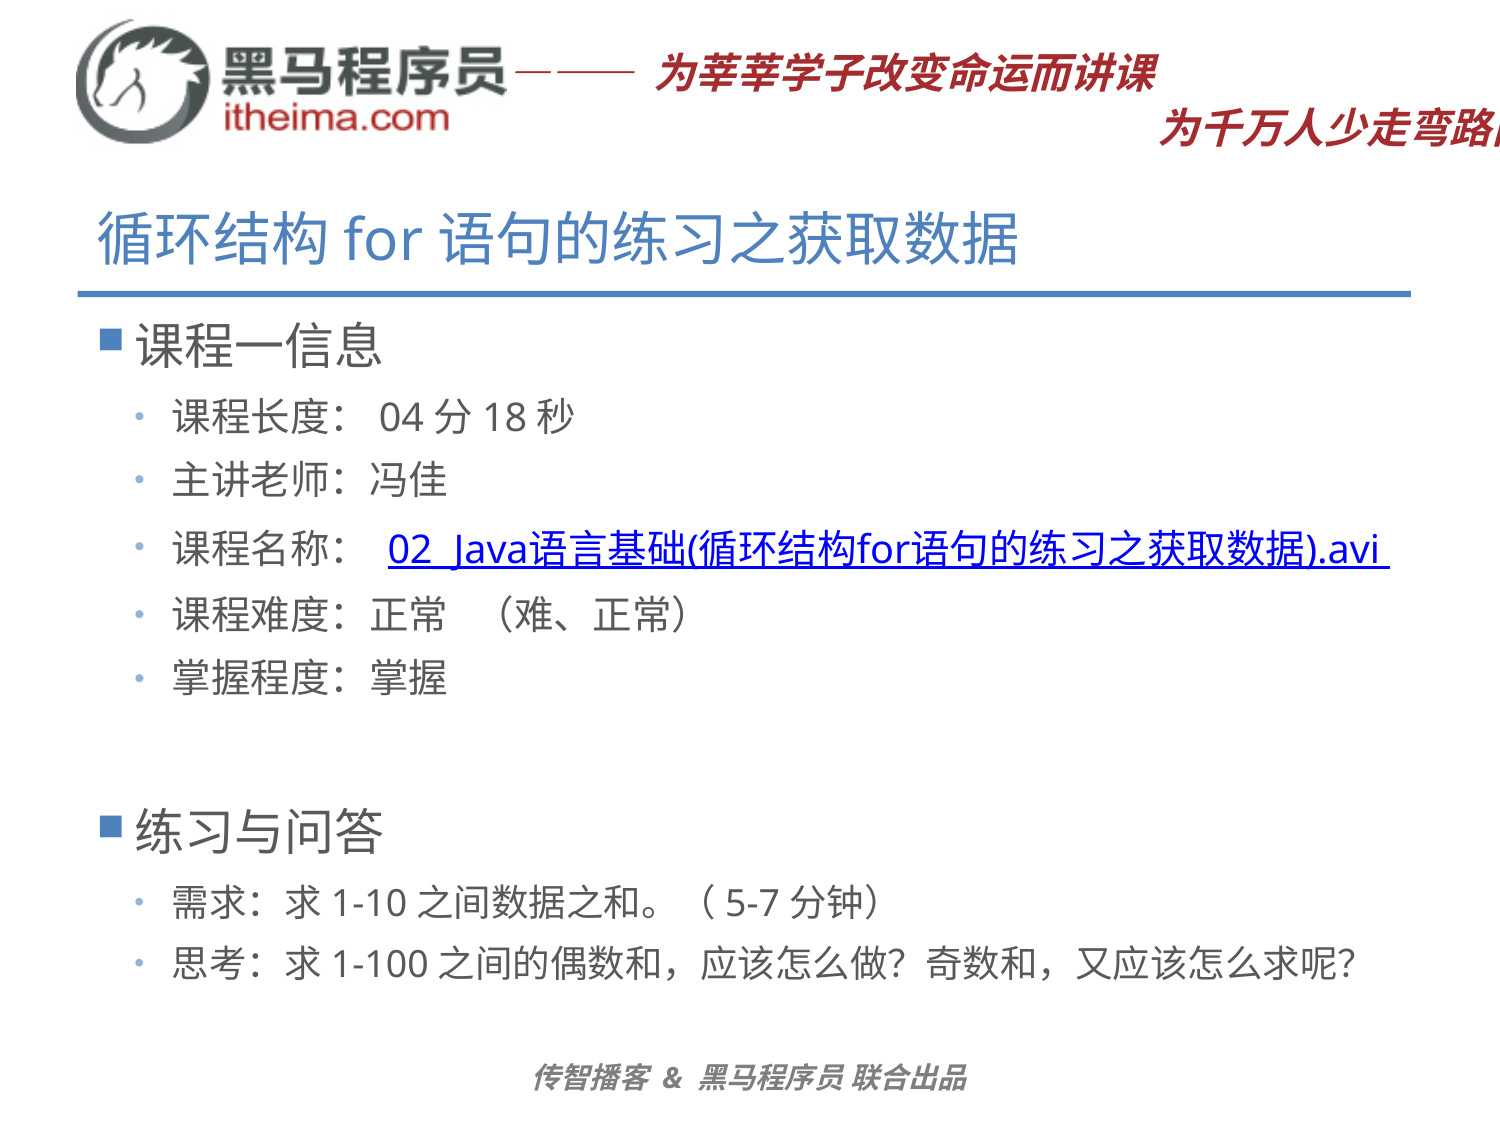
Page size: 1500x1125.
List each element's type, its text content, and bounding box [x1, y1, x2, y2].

list 课程一信息 课程长度：04分18秒 主讲老师：冯佳 课程名称： 02_Java语言基础(循环结构for语句的练习之获取数据).avi 课程难度：正常 （难、正常） 掌握程度：掌握 练习与问答 需求：求1-10之间数据之和。（5-7分钟） 思考：求1-100之间的偶数和，应该怎么做？奇数和，又应该怎么求呢？ [81, 313, 1416, 996]
title 循环结构for语句的练习之获取数据 [81, 162, 1416, 280]
picture [76, 0, 507, 161]
